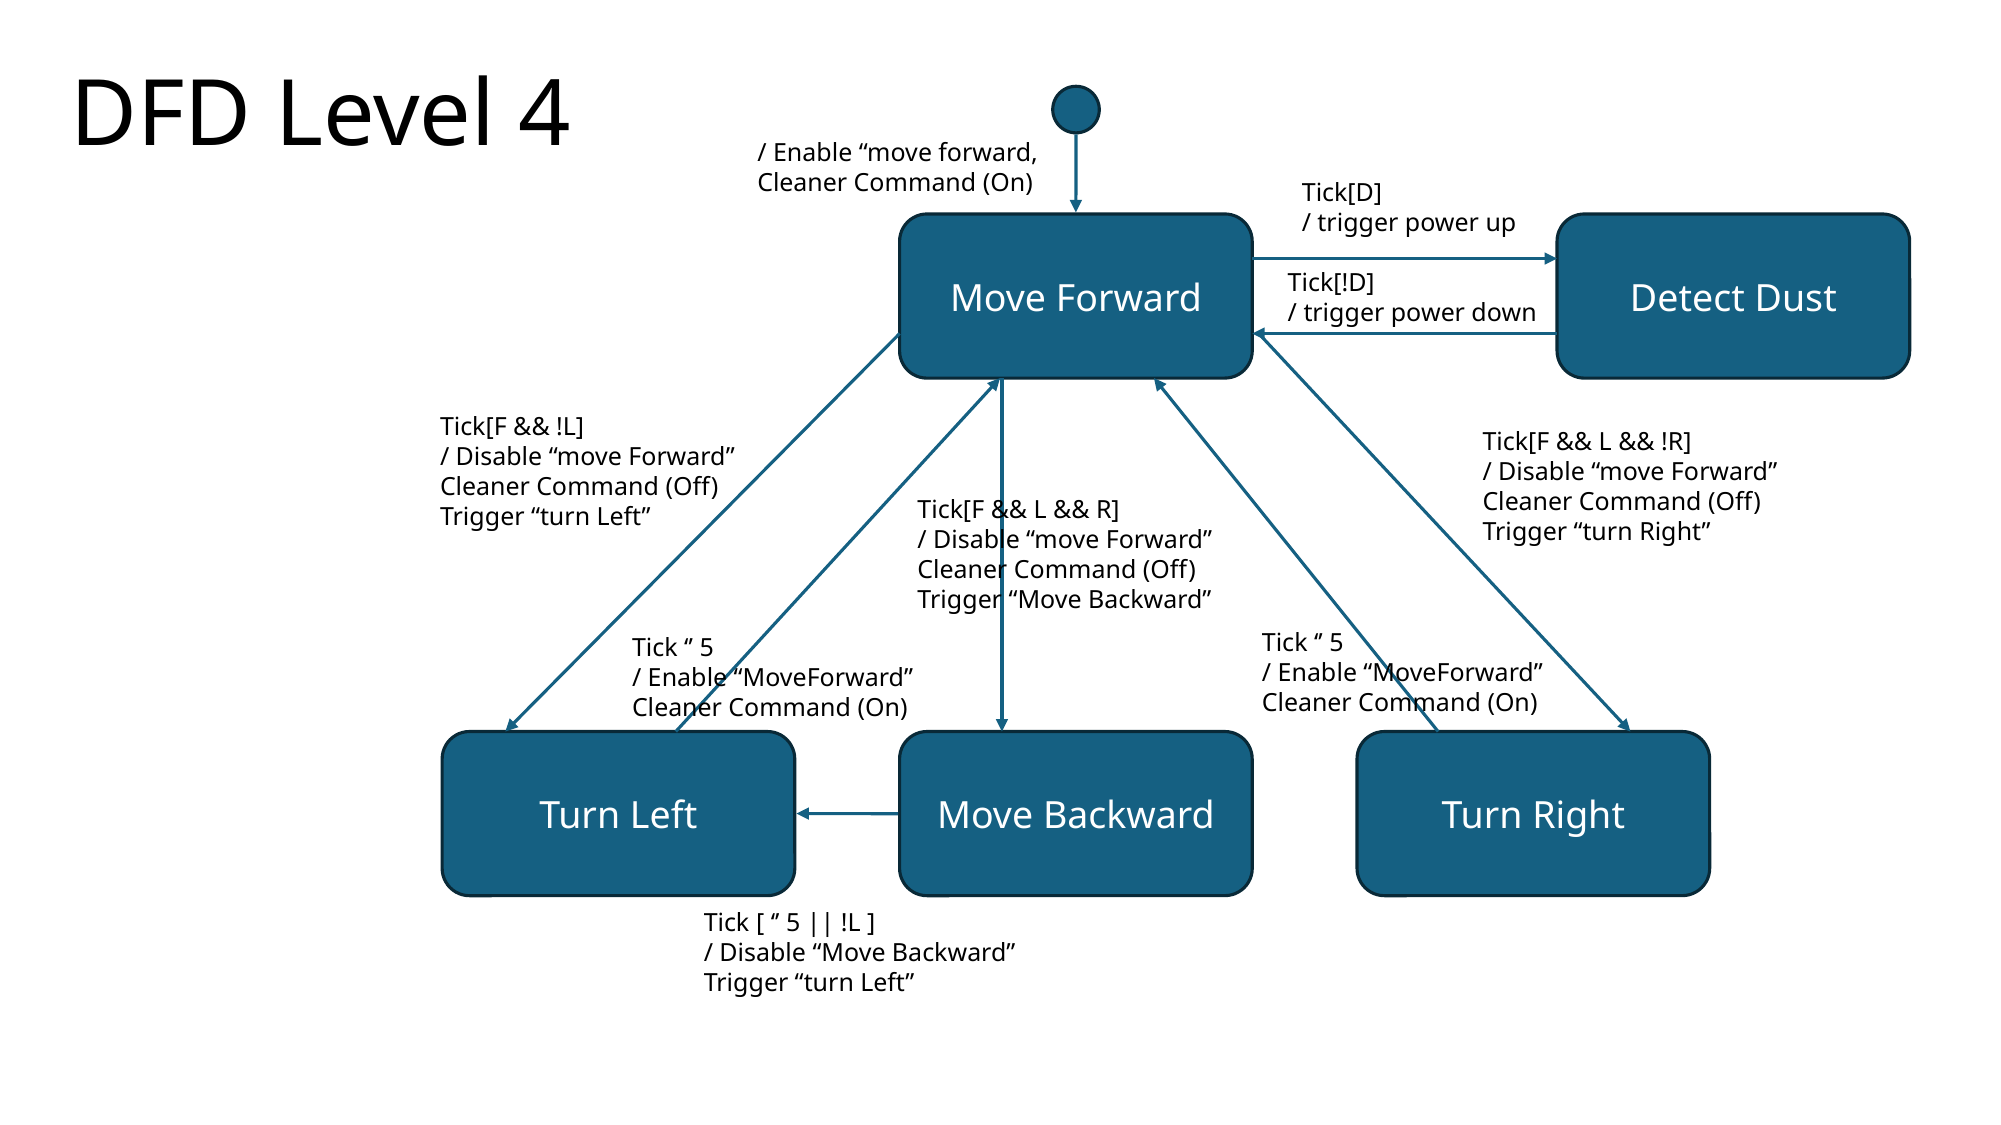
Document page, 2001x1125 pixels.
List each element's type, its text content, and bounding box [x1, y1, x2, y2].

text_box / Enable “move forward, Cleaner Command (On) [749, 128, 1047, 204]
text_box [1551, 646, 1631, 731]
text_box [1069, 134, 1083, 213]
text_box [441, 731, 796, 896]
text_box Tick[F && L && R] / Disable “move Forward” Cleaner Command (Off) Trigger “Move Backward” [909, 486, 1221, 621]
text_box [899, 731, 1253, 896]
text_box Tick[F && L && !R] / Disable “move Forward” Cleaner Command (Off) Trigger “turn Right” [1474, 418, 1786, 553]
text_box [796, 807, 899, 820]
text_box Tick ‘’ 5 / Enable “MoveForward” Cleaner Command (On) [1254, 618, 1551, 724]
text_box [1253, 327, 1280, 339]
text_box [899, 213, 1253, 379]
text_box [505, 538, 698, 731]
text_box [1154, 379, 1347, 618]
text_box [774, 379, 1000, 624]
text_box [1556, 213, 1910, 379]
text_box [1052, 86, 1100, 133]
text_box [995, 621, 1009, 731]
text_box Tick ‘’ 5 / Enable “MoveForward” Cleaner Command (On) [624, 624, 922, 729]
text_box DFD Level 4 [62, 46, 580, 172]
text_box Tick[!D] / trigger power down [1280, 259, 1545, 334]
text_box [1356, 731, 1710, 896]
text_box Tick[F && !L] / Disable “move Forward” Cleaner Command (Off) Trigger “turn Left” [432, 403, 743, 538]
text_box Tick [ ‘’ 5 || !L ] / Disable “Move Backward” Trigger “turn Left” [696, 898, 1024, 1004]
text_box [1253, 252, 1556, 265]
text_box Tick[D] / trigger power up [1294, 169, 1525, 244]
